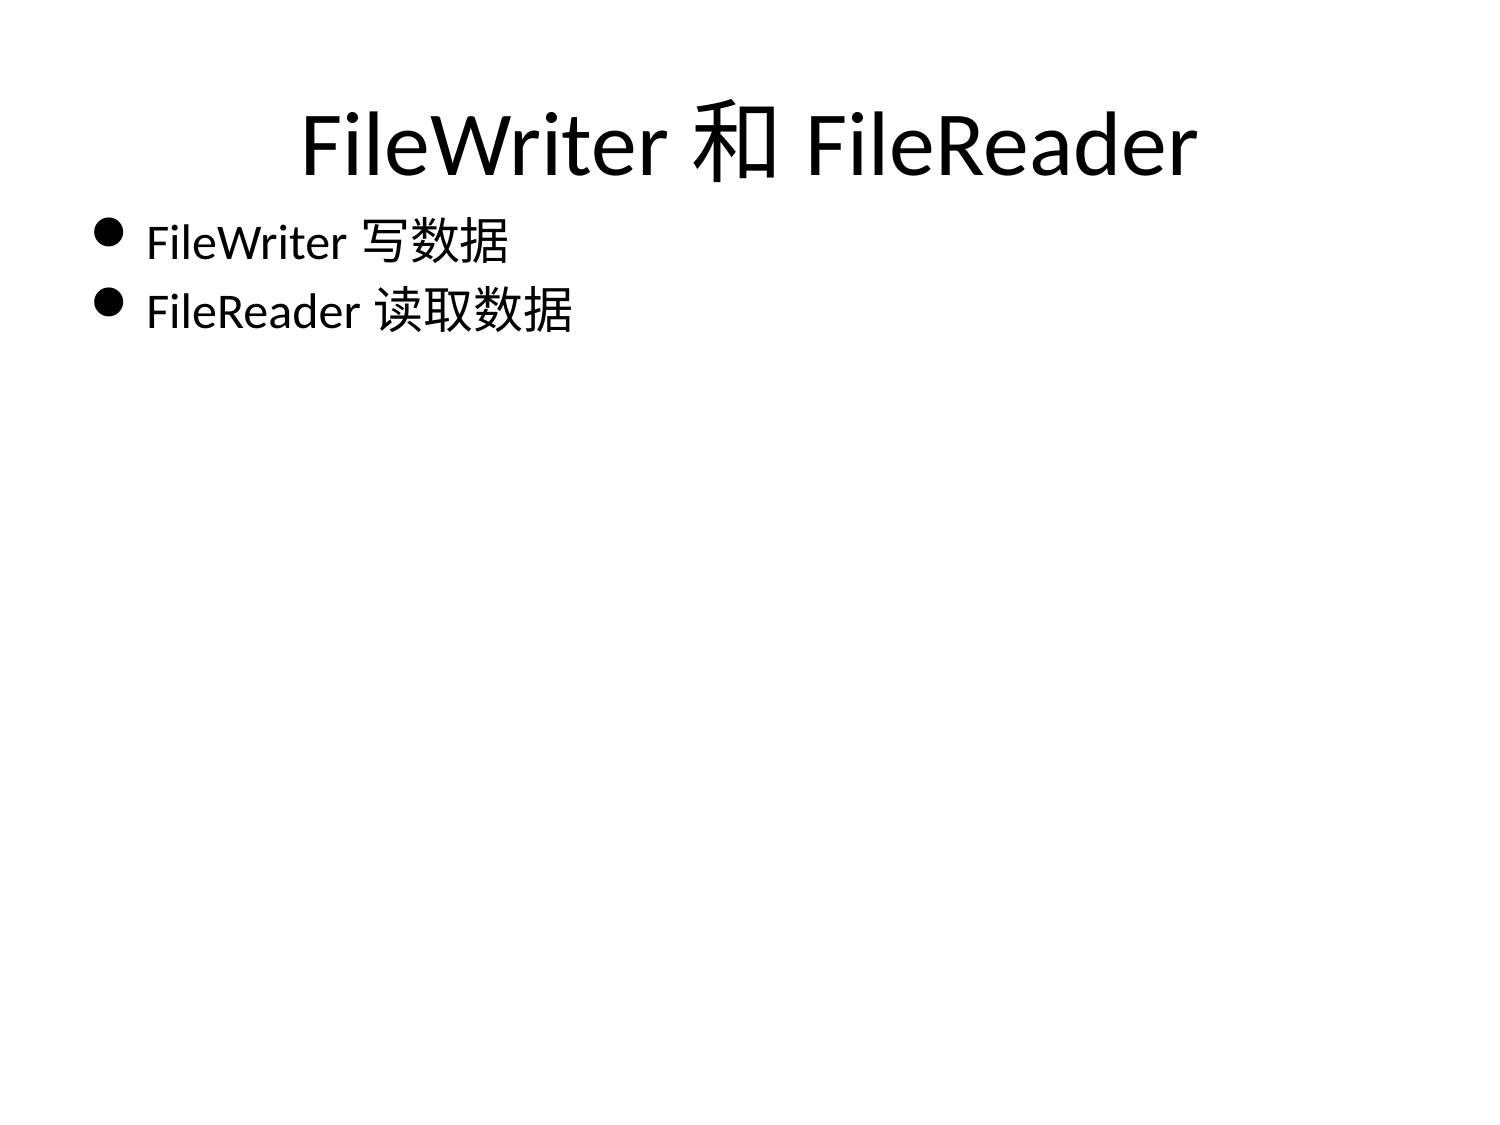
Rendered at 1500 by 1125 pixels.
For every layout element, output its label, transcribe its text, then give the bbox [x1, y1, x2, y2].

title FileWriter和FileReader [75, 45, 1425, 201]
list FileWriter写数据 FileReader读取数据 [75, 201, 1448, 1125]
